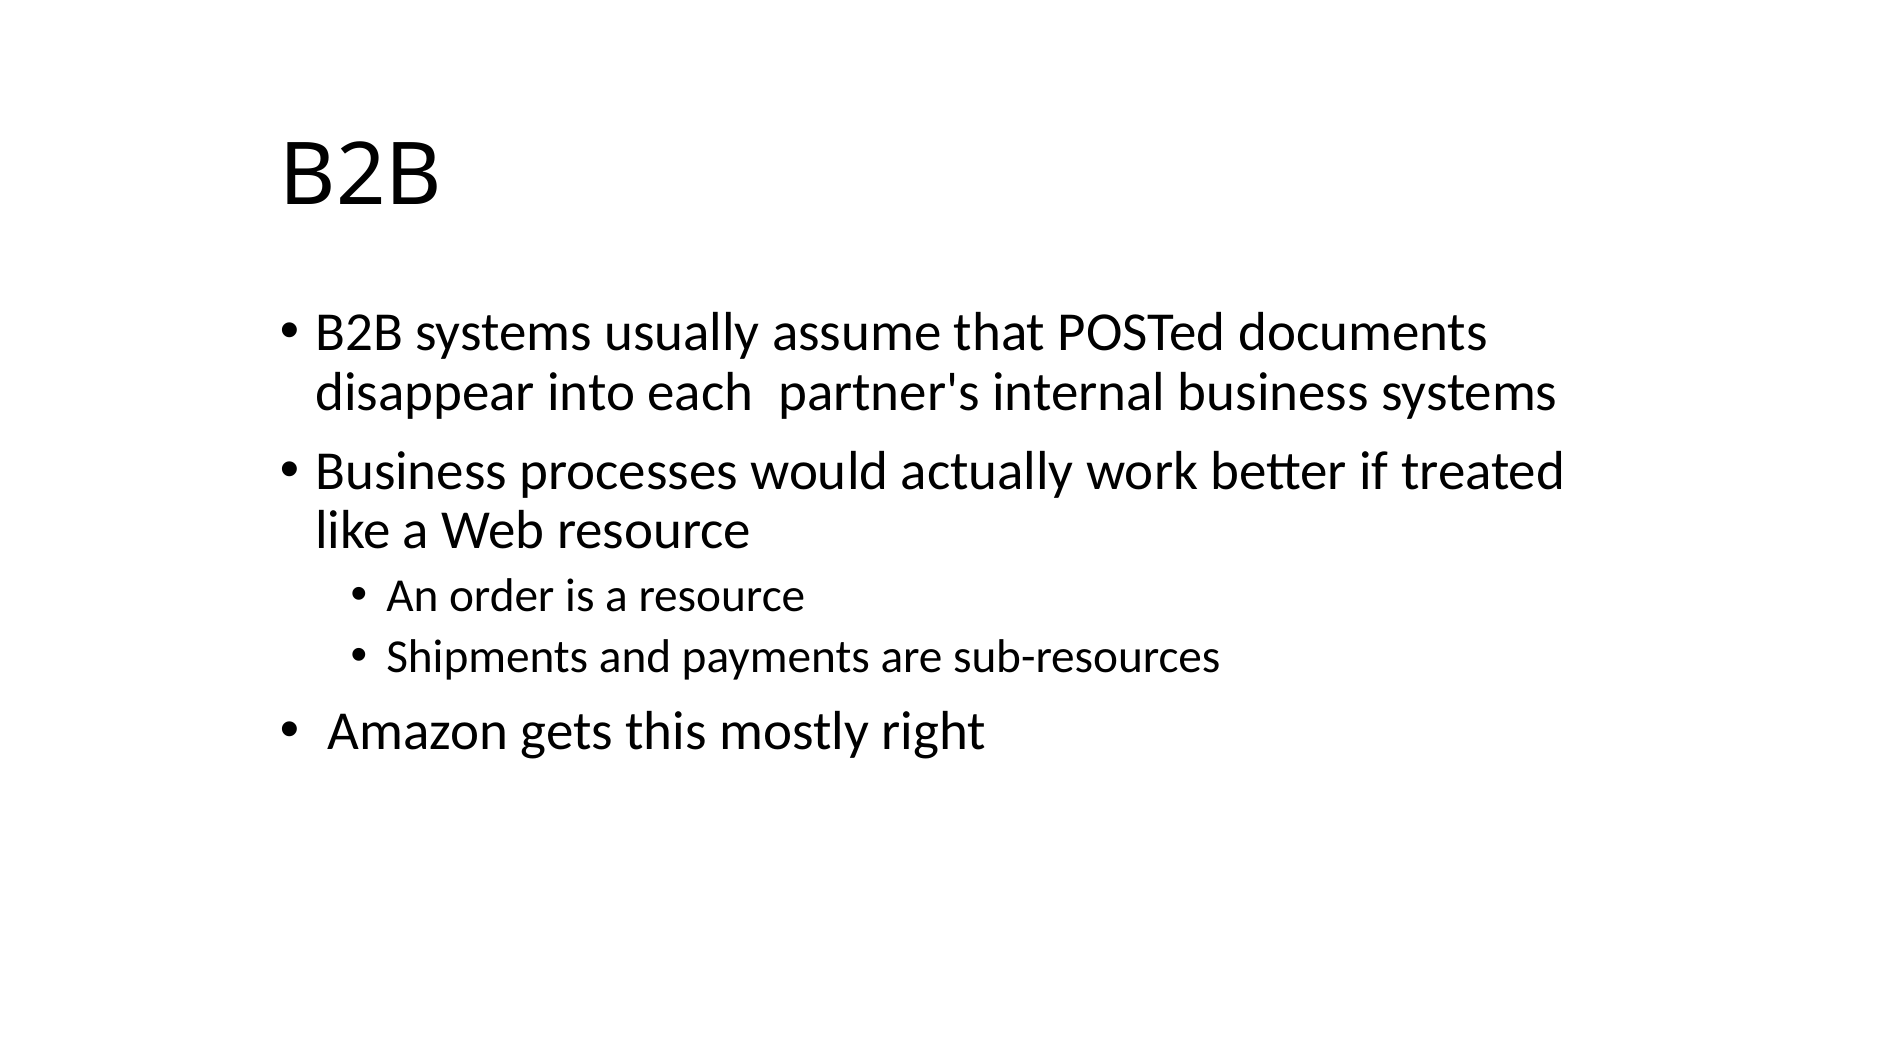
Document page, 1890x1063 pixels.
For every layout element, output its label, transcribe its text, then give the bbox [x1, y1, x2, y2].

title B2B [264, 88, 1627, 266]
list B2B systems usually assume that POSTed documents disappear into each partner's internal business systems Business processes would actually work better if treated like a Web resource An order is a resource Shipments and payments are sub-resources Amazon gets this mostly right [264, 295, 1627, 990]
